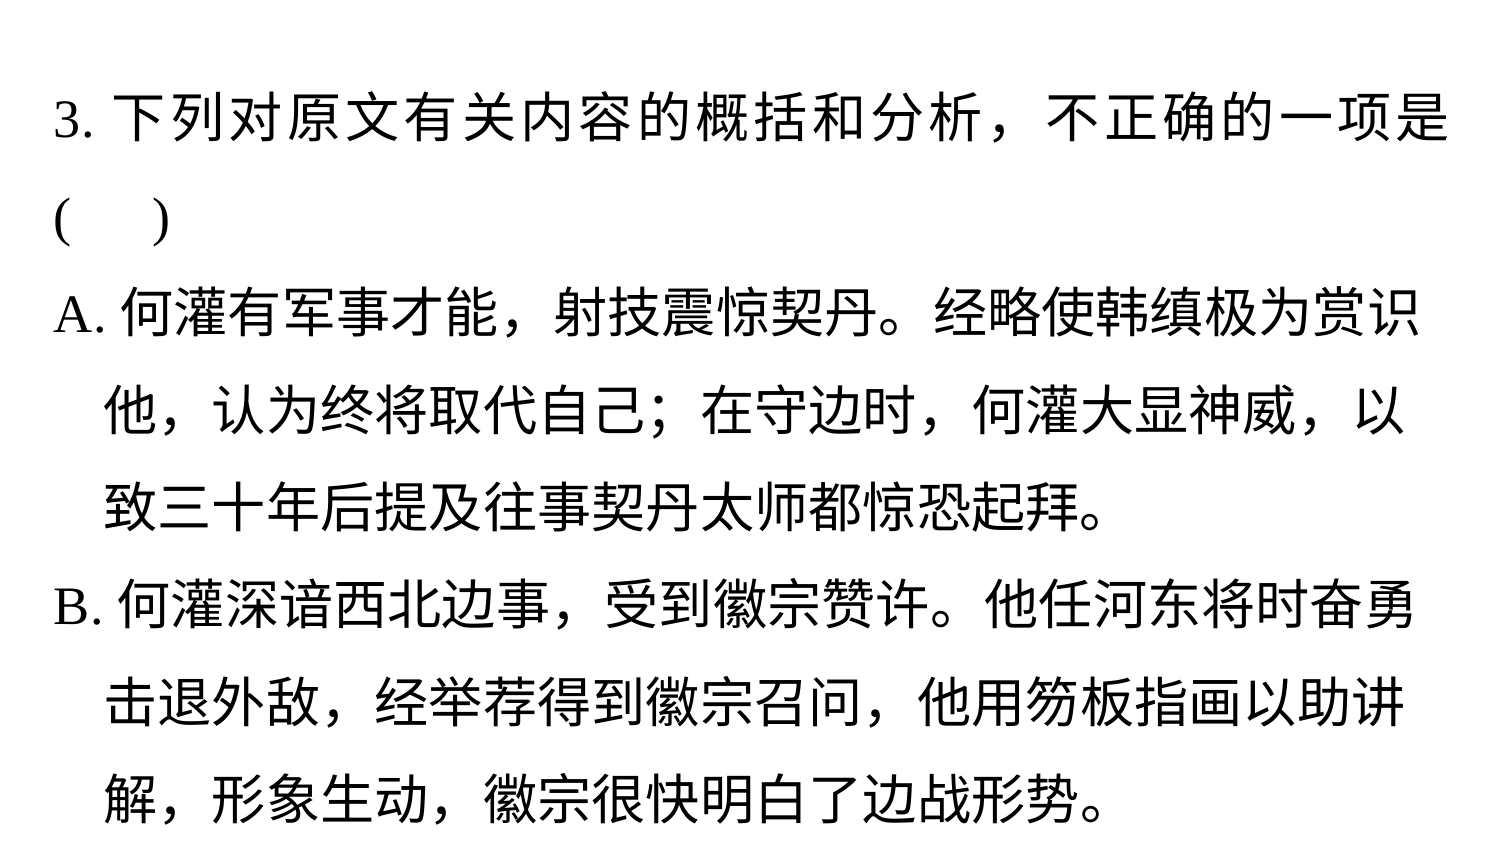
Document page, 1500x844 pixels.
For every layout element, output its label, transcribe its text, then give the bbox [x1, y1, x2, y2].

text_box 3.下列对原文有关内容的概括和分析，不正确的一项是( ) A.何灌有军事才能，射技震惊契丹。经略使韩缜极为赏识 他，认为终将取代自己；在守边时，何灌大显神威，以 致三十年后提及往事契丹太师都惊恐起拜。 B.何灌深谙西北边事，受到徽宗赞许。他任河东将时奋勇 击退外敌，经举荐得到徽宗召问，他用笏板指画以助讲 解，形象生动，徽宗很快明白了边战形势。 [39, 43, 1478, 839]
